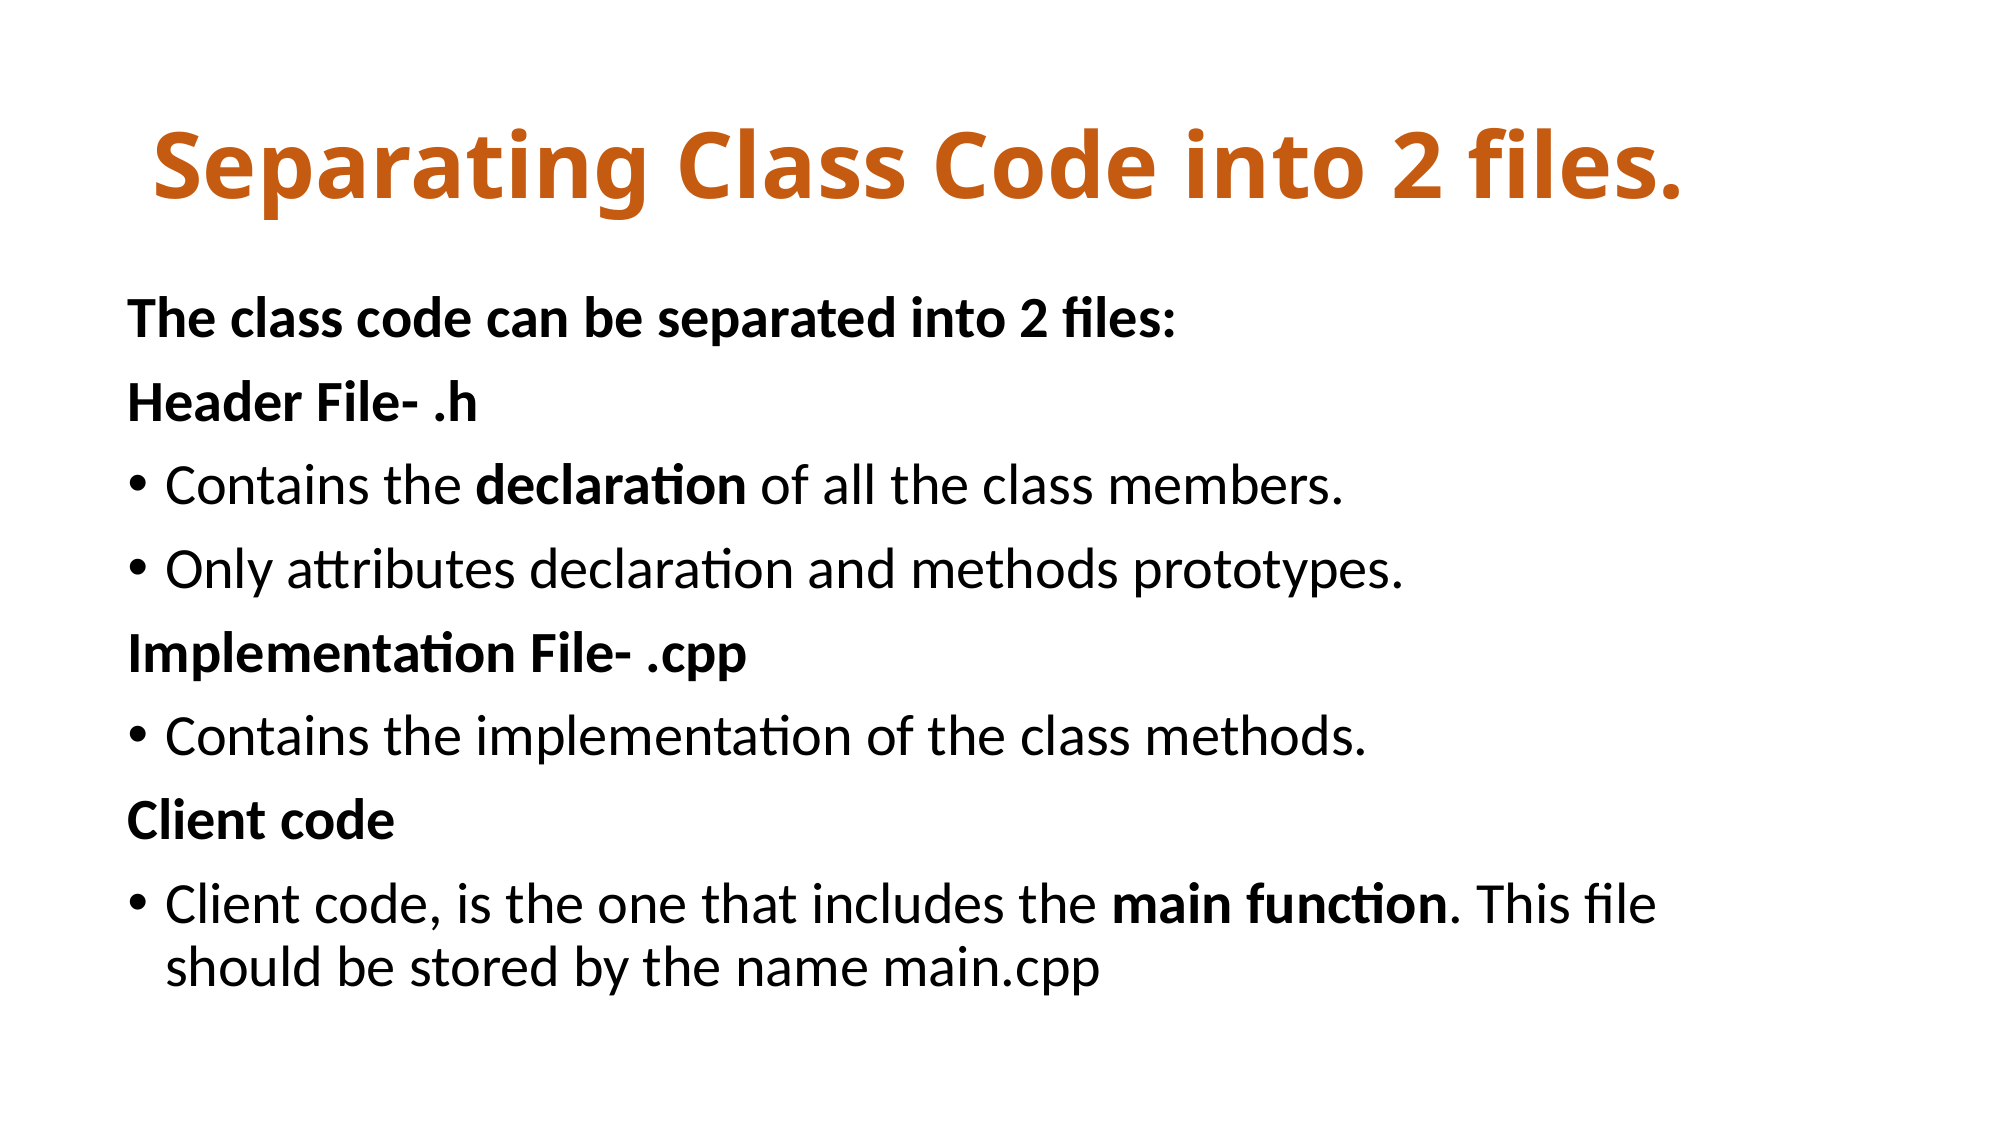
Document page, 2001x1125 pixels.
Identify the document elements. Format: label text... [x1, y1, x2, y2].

list The class code can be separated into 2 files: Header File- .h Contains the declaration of all the class members. Only attributes declaration and methods prototypes. Implementation File- .cpp Contains the implementation of the class methods. Client code Client code, is the one that includes the main function. This file should be stored by the name main.cpp [112, 279, 1838, 1096]
title Separating Class Code into 2 files. [137, 59, 1863, 278]
